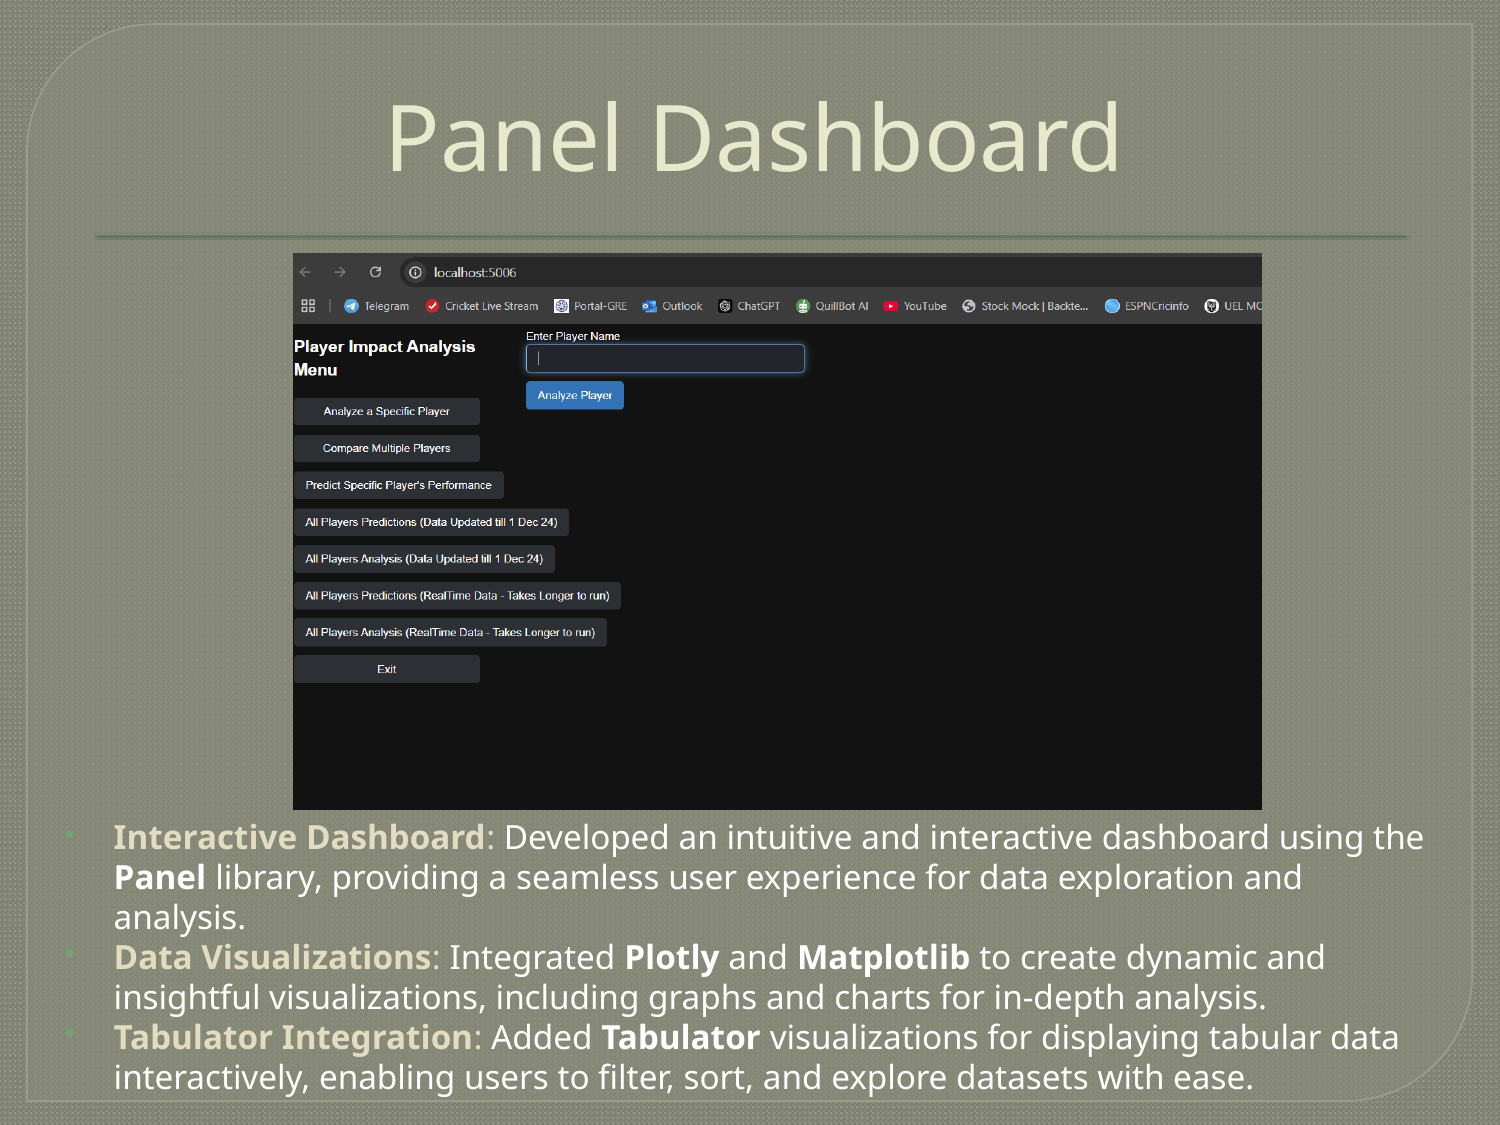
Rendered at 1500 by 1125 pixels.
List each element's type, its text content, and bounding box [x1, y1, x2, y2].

list Interactive Dashboard: Developed an intuitive and interactive dashboard using the Panel library, providing a seamless user experience for data exploration and analysis. Data Visualizations: Integrated Plotly and Matplotlib to create dynamic and insightful visualizations, including graphs and charts for in-depth analysis. Tabulator Integration: Added Tabulator visualizations for displaying tabular data interactively, enabling users to filter, sort, and explore datasets with ease. [51, 809, 1449, 1087]
picture [293, 253, 1263, 810]
title Panel Dashboard [51, 72, 1449, 198]
